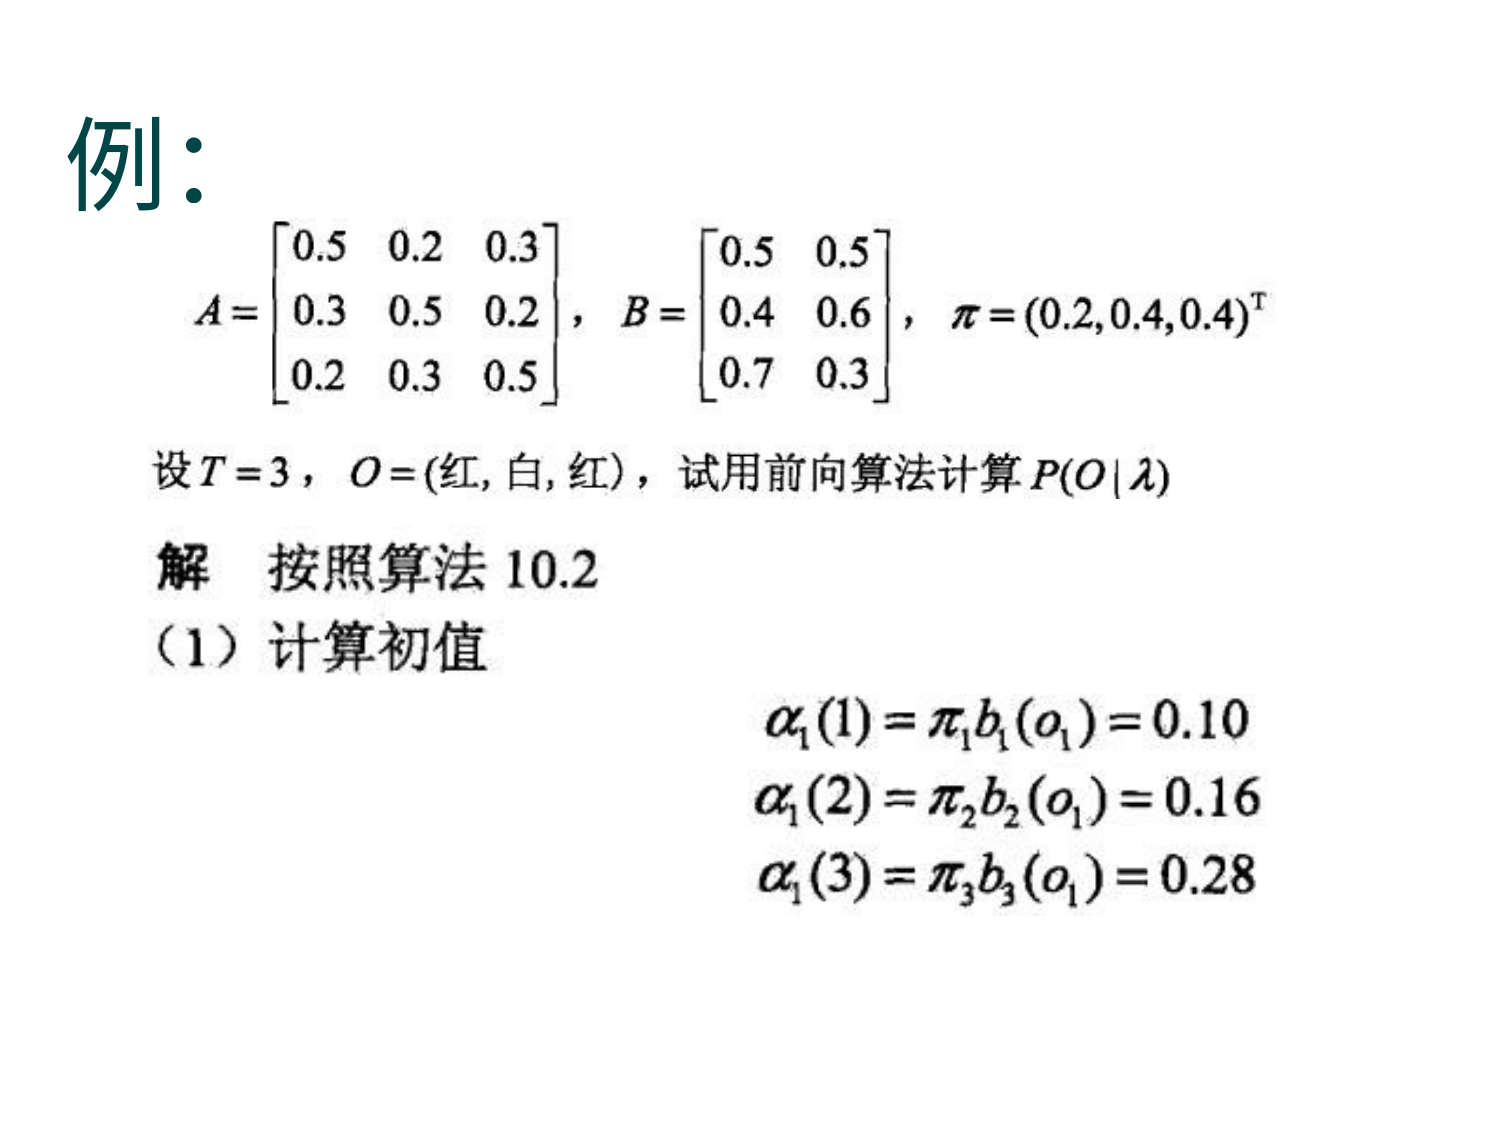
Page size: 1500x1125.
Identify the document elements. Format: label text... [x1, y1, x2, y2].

text_box [183, 203, 1282, 418]
text_box [147, 525, 1268, 916]
text_box [147, 444, 1175, 499]
text_box 例： [62, 100, 276, 225]
